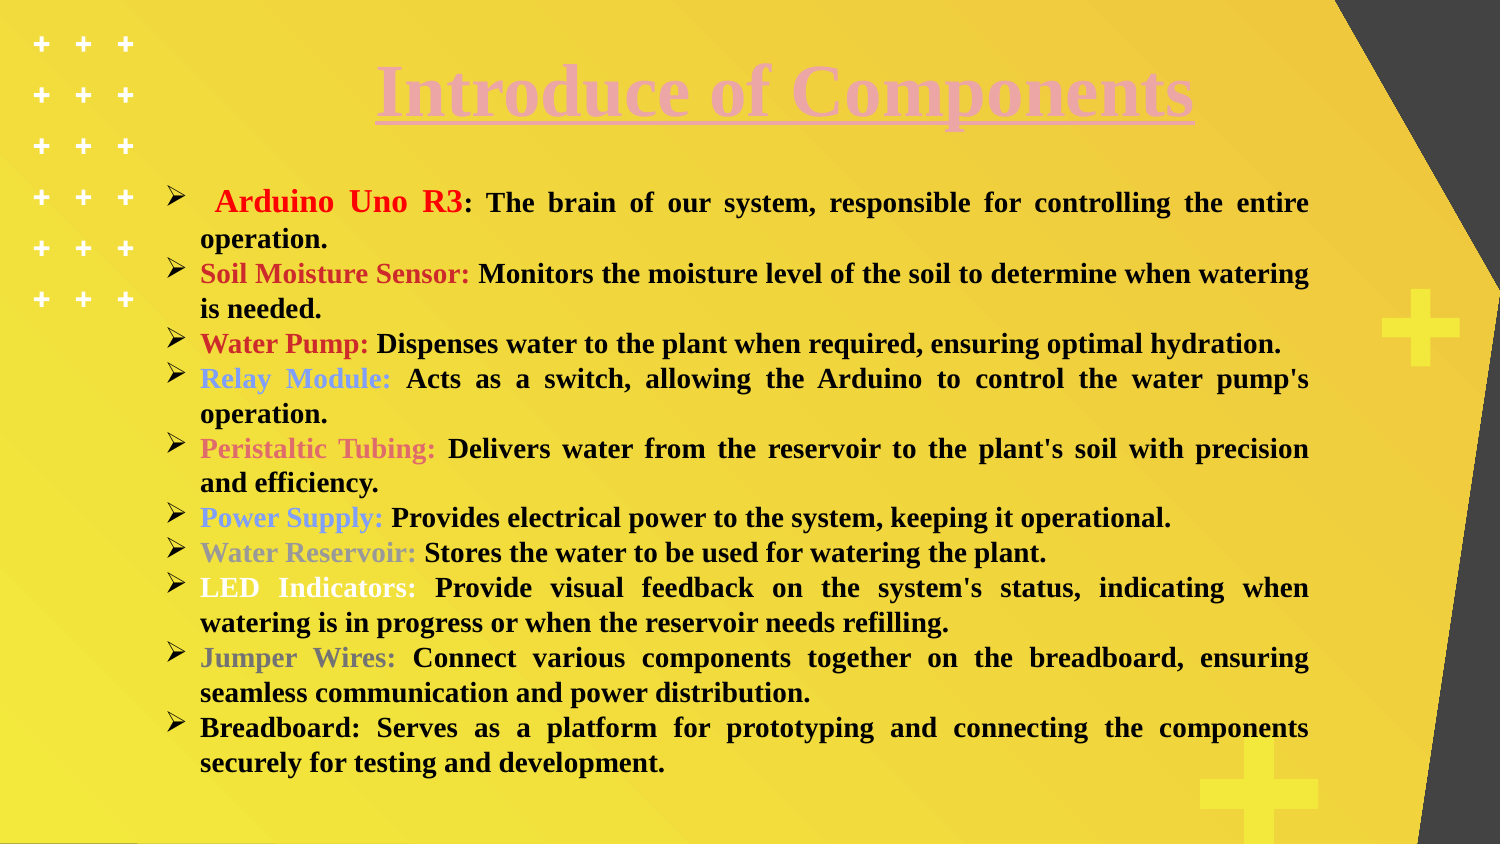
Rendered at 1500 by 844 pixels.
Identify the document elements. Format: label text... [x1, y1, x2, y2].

text_box Introduce of Components [262, 34, 1309, 140]
text_box Arduino Uno R3: The brain of our system, responsible for controlling the entire operation. Soil Moisture Sensor: Monitors the moisture level of the soil to determine when watering is needed. Water Pump: Dispenses water to the plant when required, ensuring optimal hydration. Relay Module: Acts as a switch, allowing the Arduino to control the water pump's operation. Peristaltic Tubing: Delivers water from the reservoir to the plant's soil with precision and efficiency. Power Supply: Provides electrical power to the system, keeping it operational. Water Reservoir: Stores the water to be used for watering the plant. LED Indicators: Provide visual feedback on the system's status, indicating when watering is in progress or when the reservoir needs refilling. Jumper Wires: Connect various components together on the breadboard, ensuring seamless communication and power distribution. Breadboard: Serves as a platform for prototyping and connecting the components securely for testing and development. [150, 171, 1325, 821]
